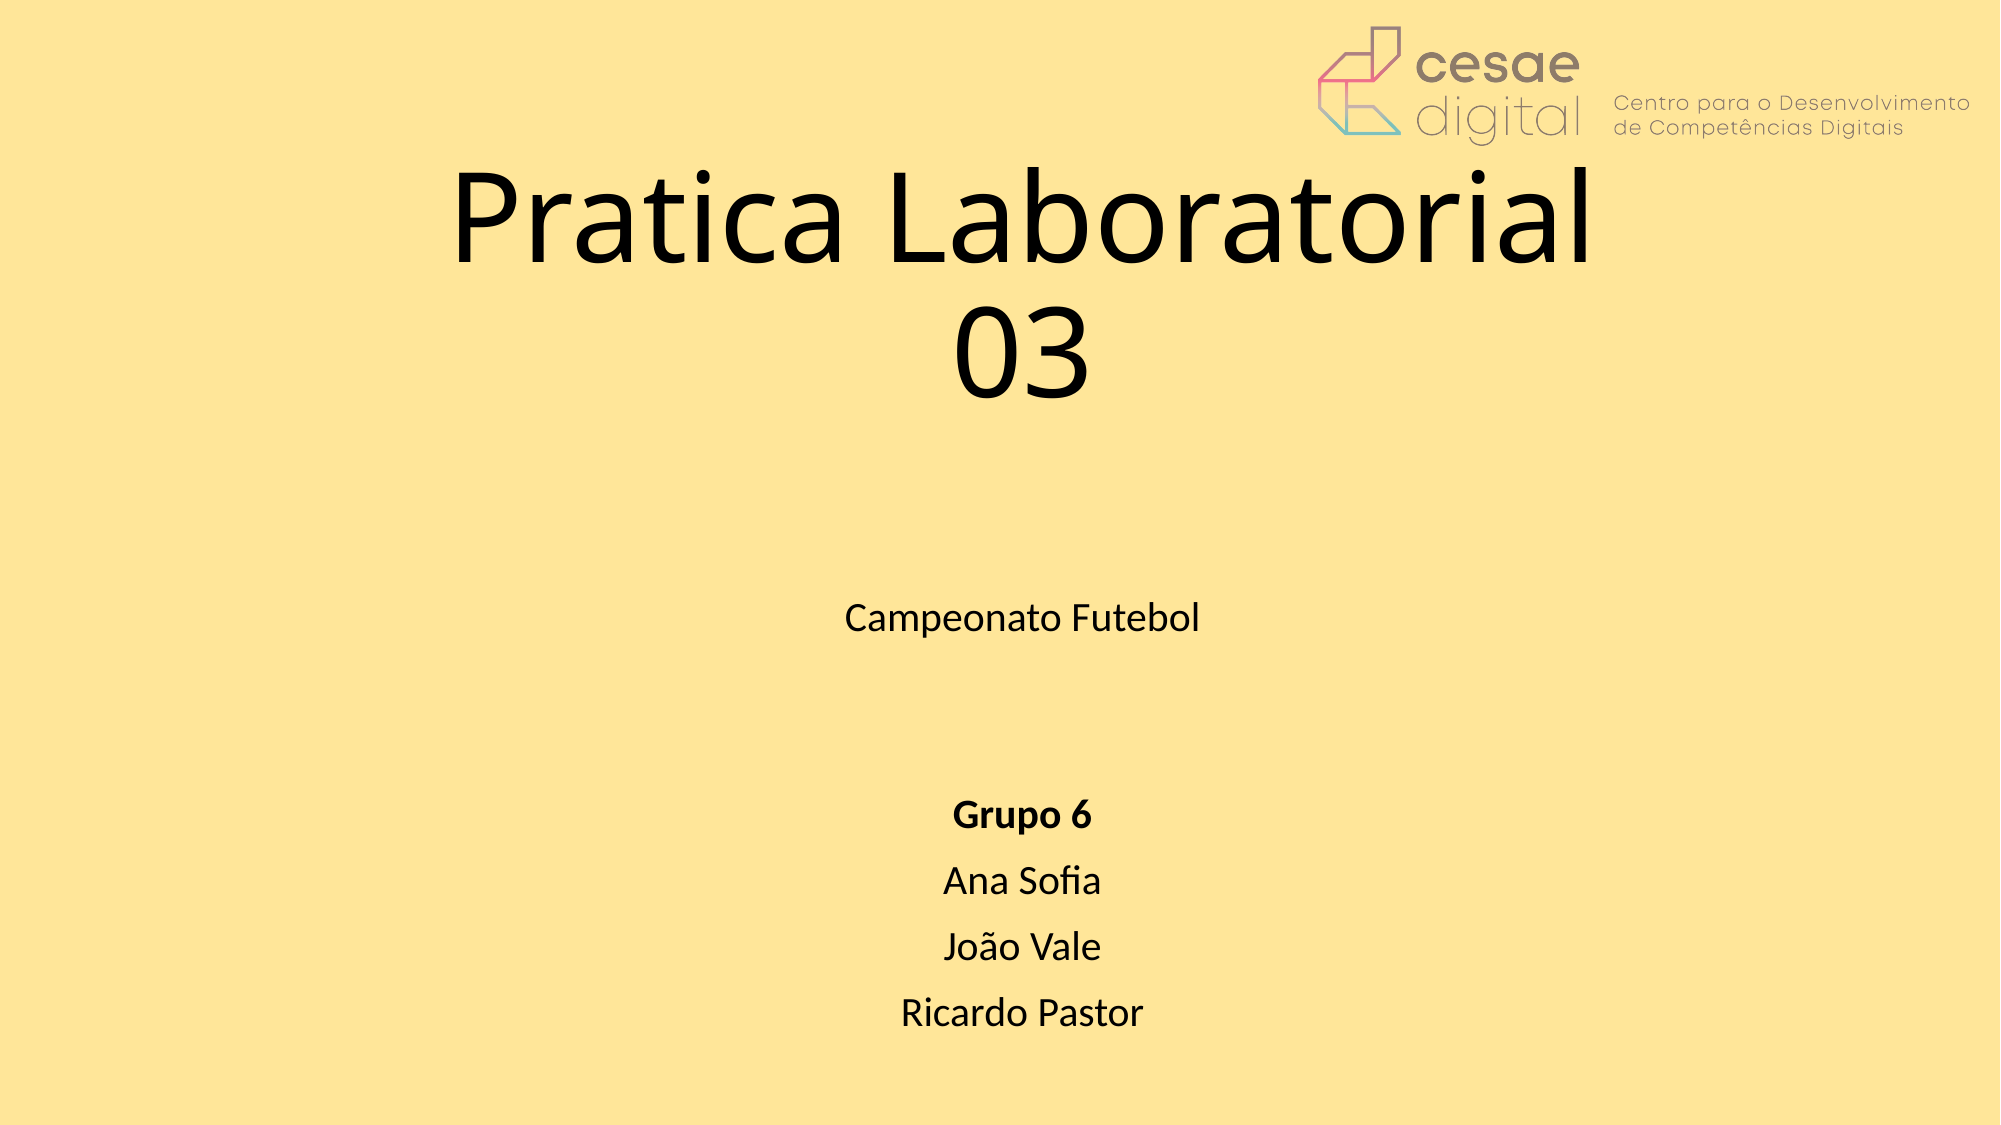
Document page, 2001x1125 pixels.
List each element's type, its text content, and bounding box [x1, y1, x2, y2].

subtitle Campeonato Futebol Grupo 6 Ana Sofia João Vale Ricardo Pastor [698, 587, 1347, 860]
picture [1287, 0, 2000, 174]
title Pratica Laboratorial 03 [396, 212, 1649, 432]
